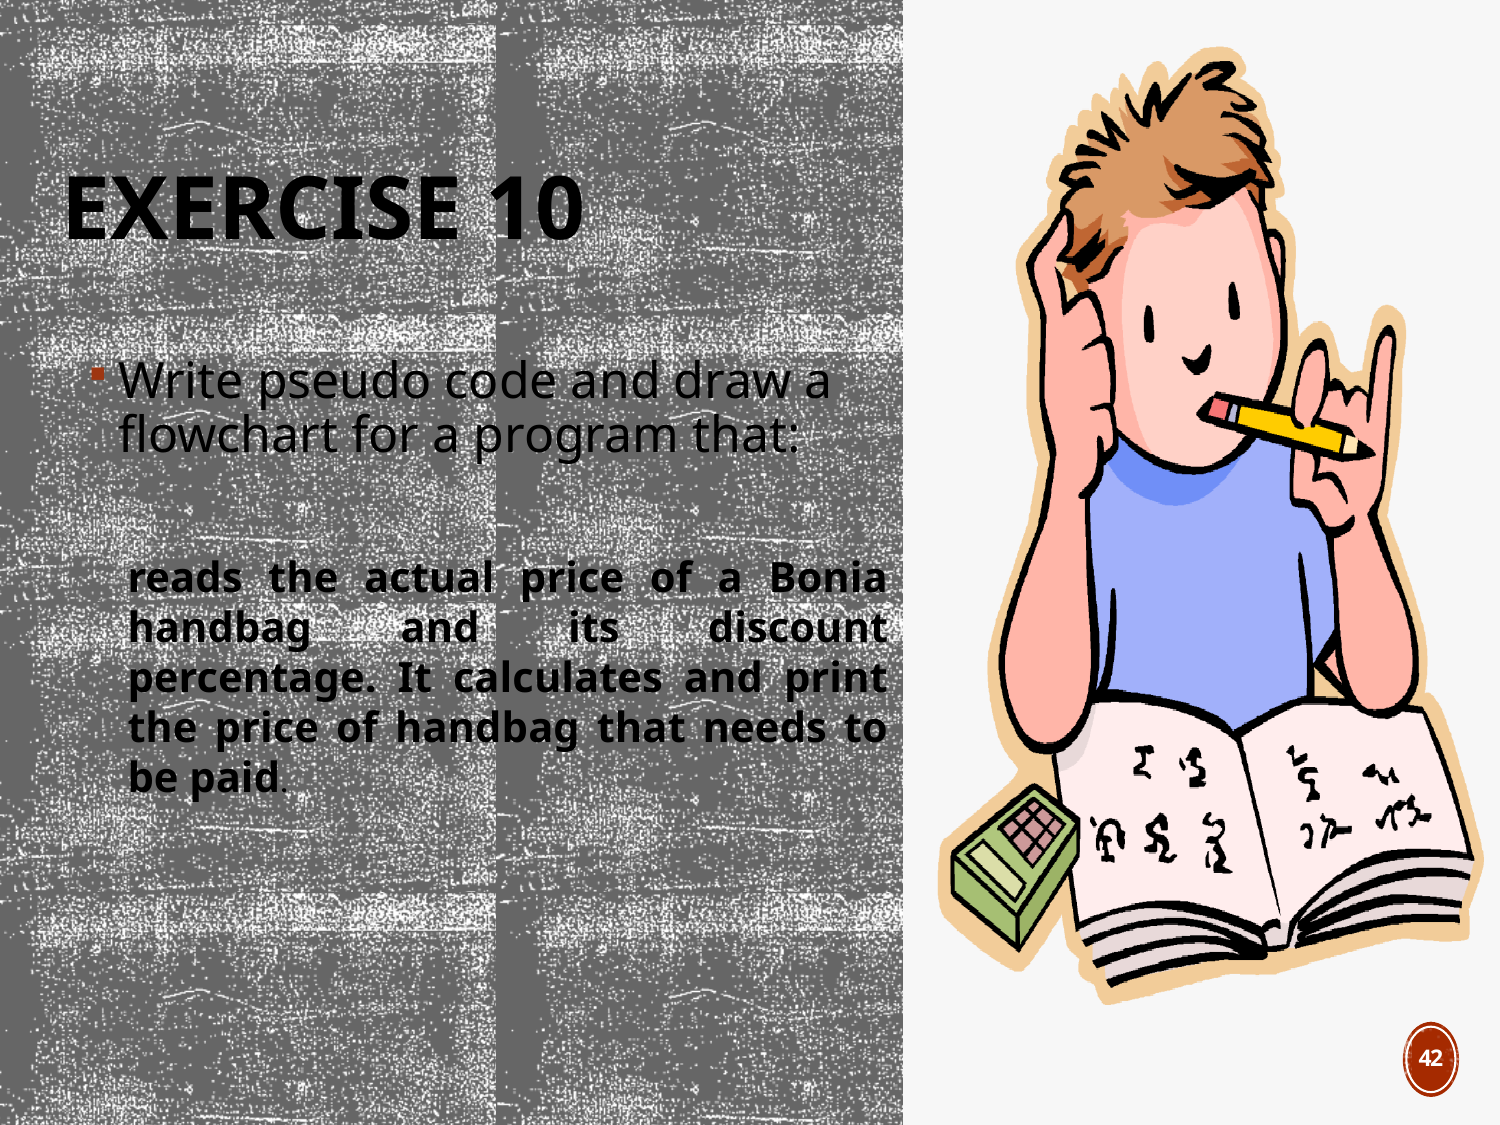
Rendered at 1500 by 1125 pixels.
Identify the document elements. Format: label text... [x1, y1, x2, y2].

picture [903, 0, 1500, 1125]
text_box EXERCISE 10 [46, 79, 877, 344]
text_box Write pseudo code and draw a flowchart for a program that: reads the actual price of a Bonia handbag and its discount percentage. It calculates and print the price of handbag that needs to be paid. [46, 347, 903, 1013]
text_box [0, 0, 903, 1125]
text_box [1405, 1025, 1457, 1095]
